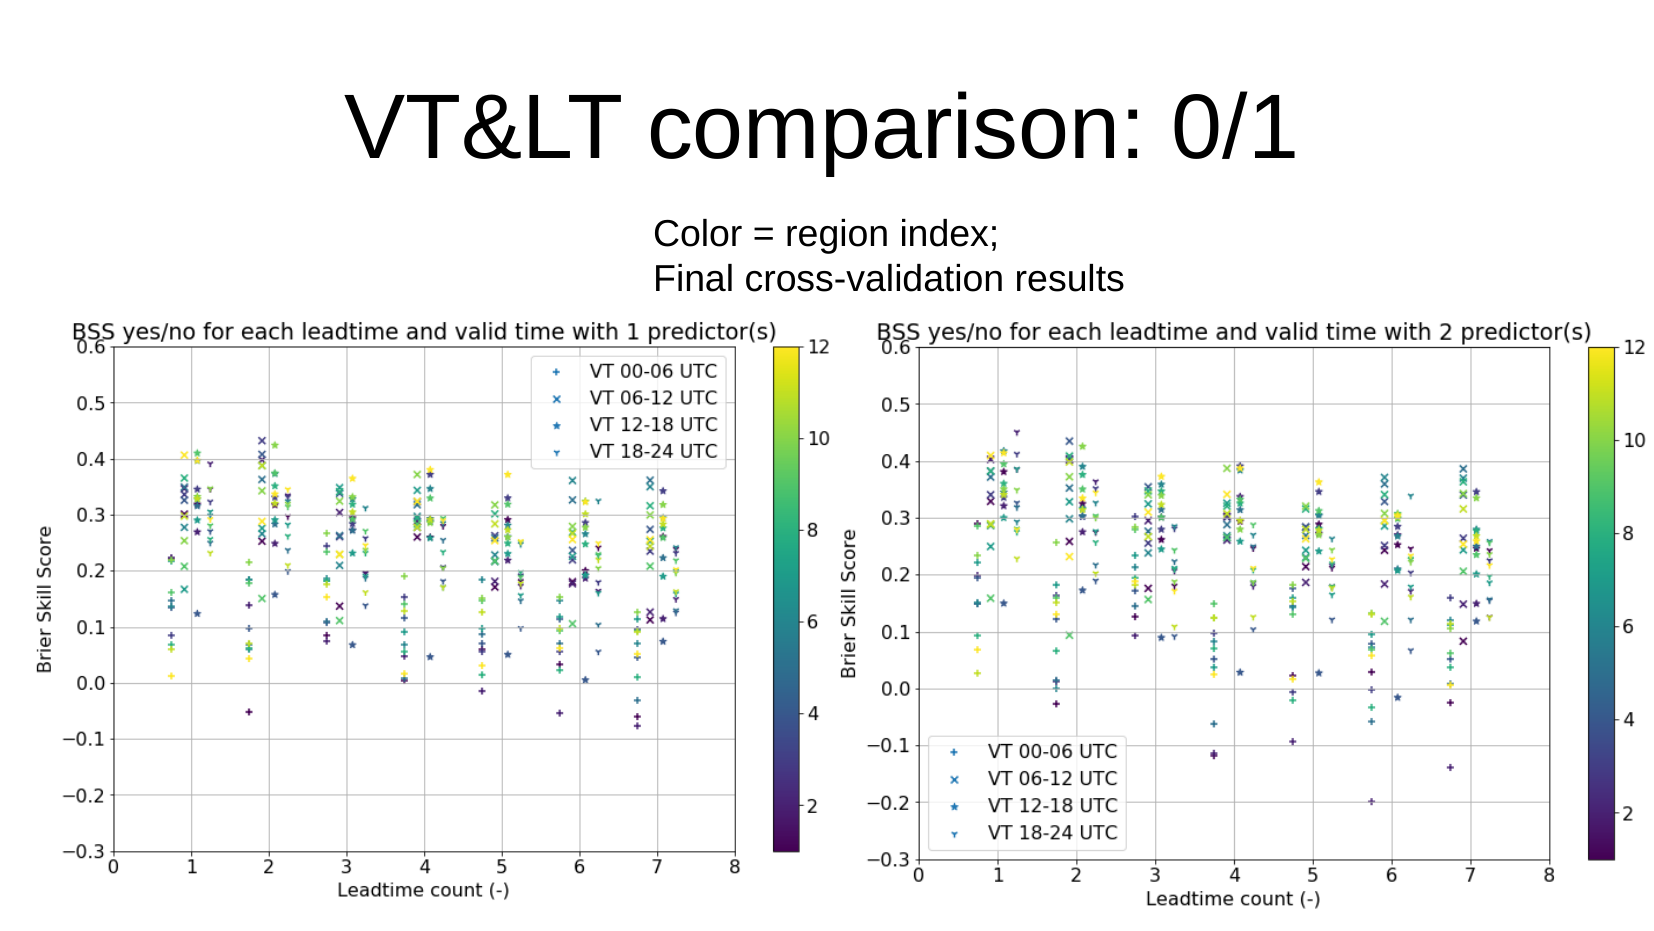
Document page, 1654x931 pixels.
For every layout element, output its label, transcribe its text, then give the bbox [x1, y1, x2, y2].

text_box Color = region index; Final cross-validation results [638, 201, 1140, 300]
text_box VT&LT comparison: 0/1 [329, 60, 1335, 280]
picture [29, 314, 1654, 916]
